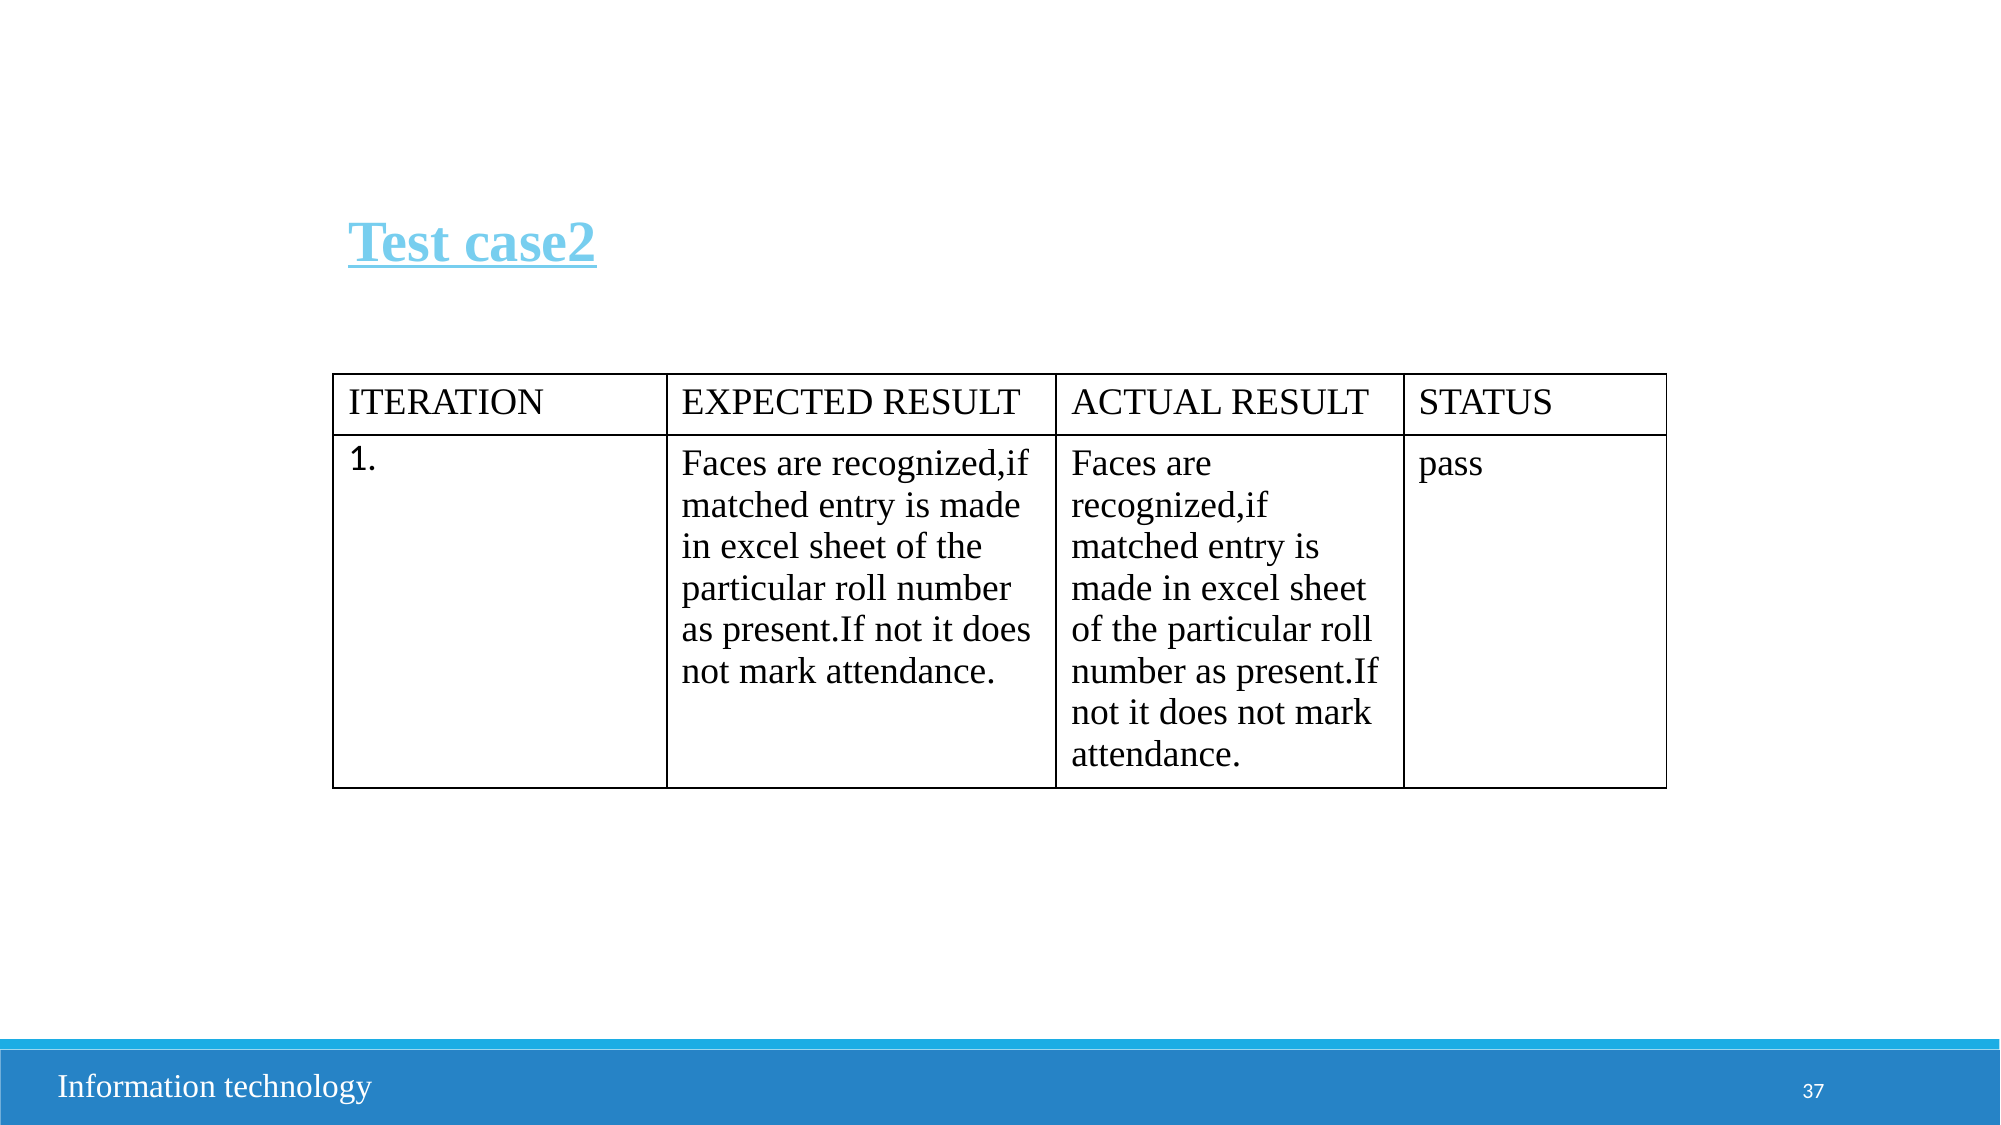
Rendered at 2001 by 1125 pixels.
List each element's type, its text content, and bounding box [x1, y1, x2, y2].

table_cell pass [1405, 436, 1666, 787]
text_box Information technology [42, 1056, 493, 1112]
table_header ACTUAL RESULT [1057, 375, 1403, 434]
table_cell Faces are recognized,if matched entry is made in excel sheet of the particular roll number as present.If not it does not mark attendance. [668, 436, 1055, 787]
table_cell 1. [334, 436, 666, 787]
table_header STATUS [1405, 375, 1666, 434]
text_box Test case2 [333, 195, 665, 281]
table_header ITERATION [334, 375, 666, 434]
table_header EXPECTED RESULT [668, 375, 1055, 434]
slide_number 37 [1624, 1059, 1840, 1120]
table_cell Faces are recognized,if matched entry is made in excel sheet of the particular roll number as present.If not it does not mark attendance. [1057, 436, 1403, 787]
